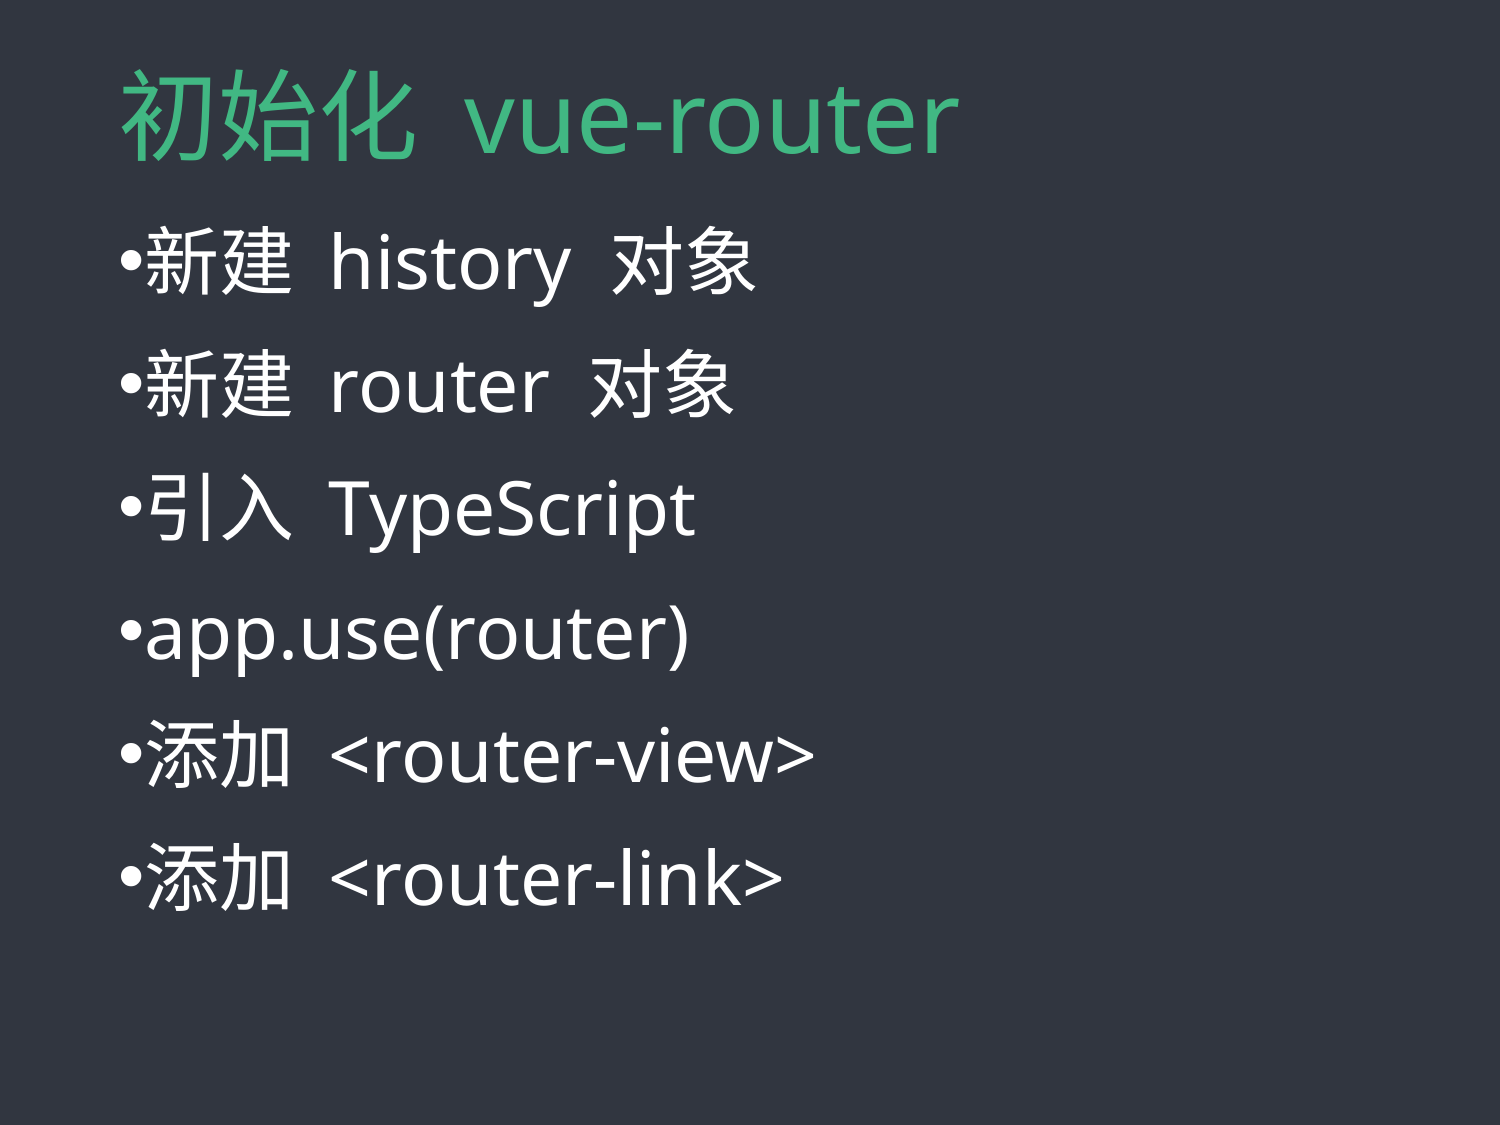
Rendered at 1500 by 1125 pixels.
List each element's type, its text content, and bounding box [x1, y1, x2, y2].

list 新建 history 对象 新建 router 对象 引入 TypeScript app.use(router) 添加 <router-view> 添加 <router-link> [103, 206, 1397, 1090]
title 初始化 vue-router [103, 59, 1397, 184]
